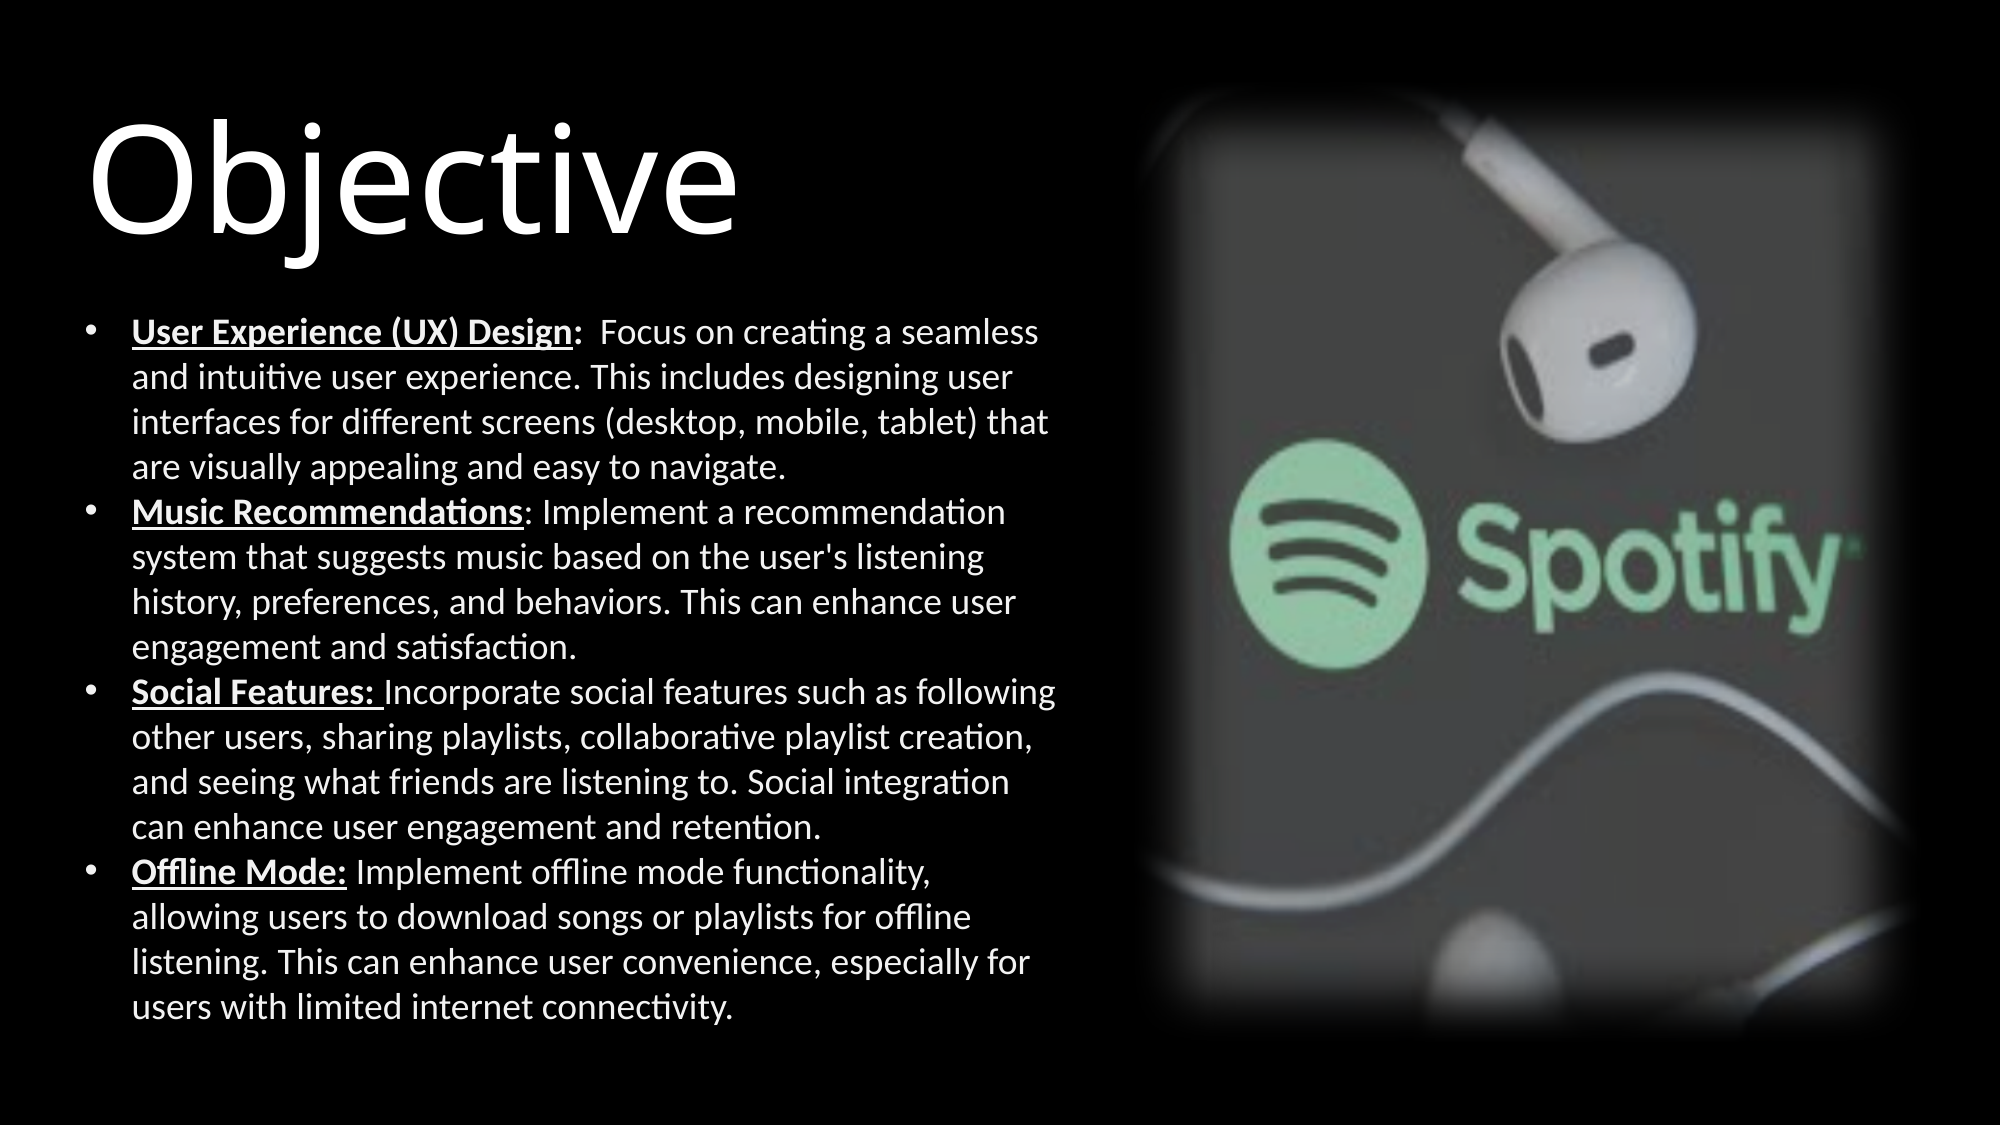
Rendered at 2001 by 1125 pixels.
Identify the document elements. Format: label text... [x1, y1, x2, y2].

text_box User Experience (UX) Design: Focus on creating a seamless and intuitive user experience. This includes designing user interfaces for different screens (desktop, mobile, tablet) that are visually appealing and easy to navigate. Music Recommendations: Implement a recommendation system that suggests music based on the user's listening history, preferences, and behaviors. This can enhance user engagement and satisfaction. Social Features: Incorporate social features such as following other users, sharing playlists, collaborative playlist creation, and seeing what friends are listening to. Social integration can enhance user engagement and retention. Offline Mode: Implement offline mode functionality, allowing users to download songs or playlists for offline listening. This can enhance user convenience, especially for users with limited internet connectivity. [69, 299, 1072, 1125]
text_box Objective [69, 75, 954, 299]
picture [1127, 75, 1928, 1049]
